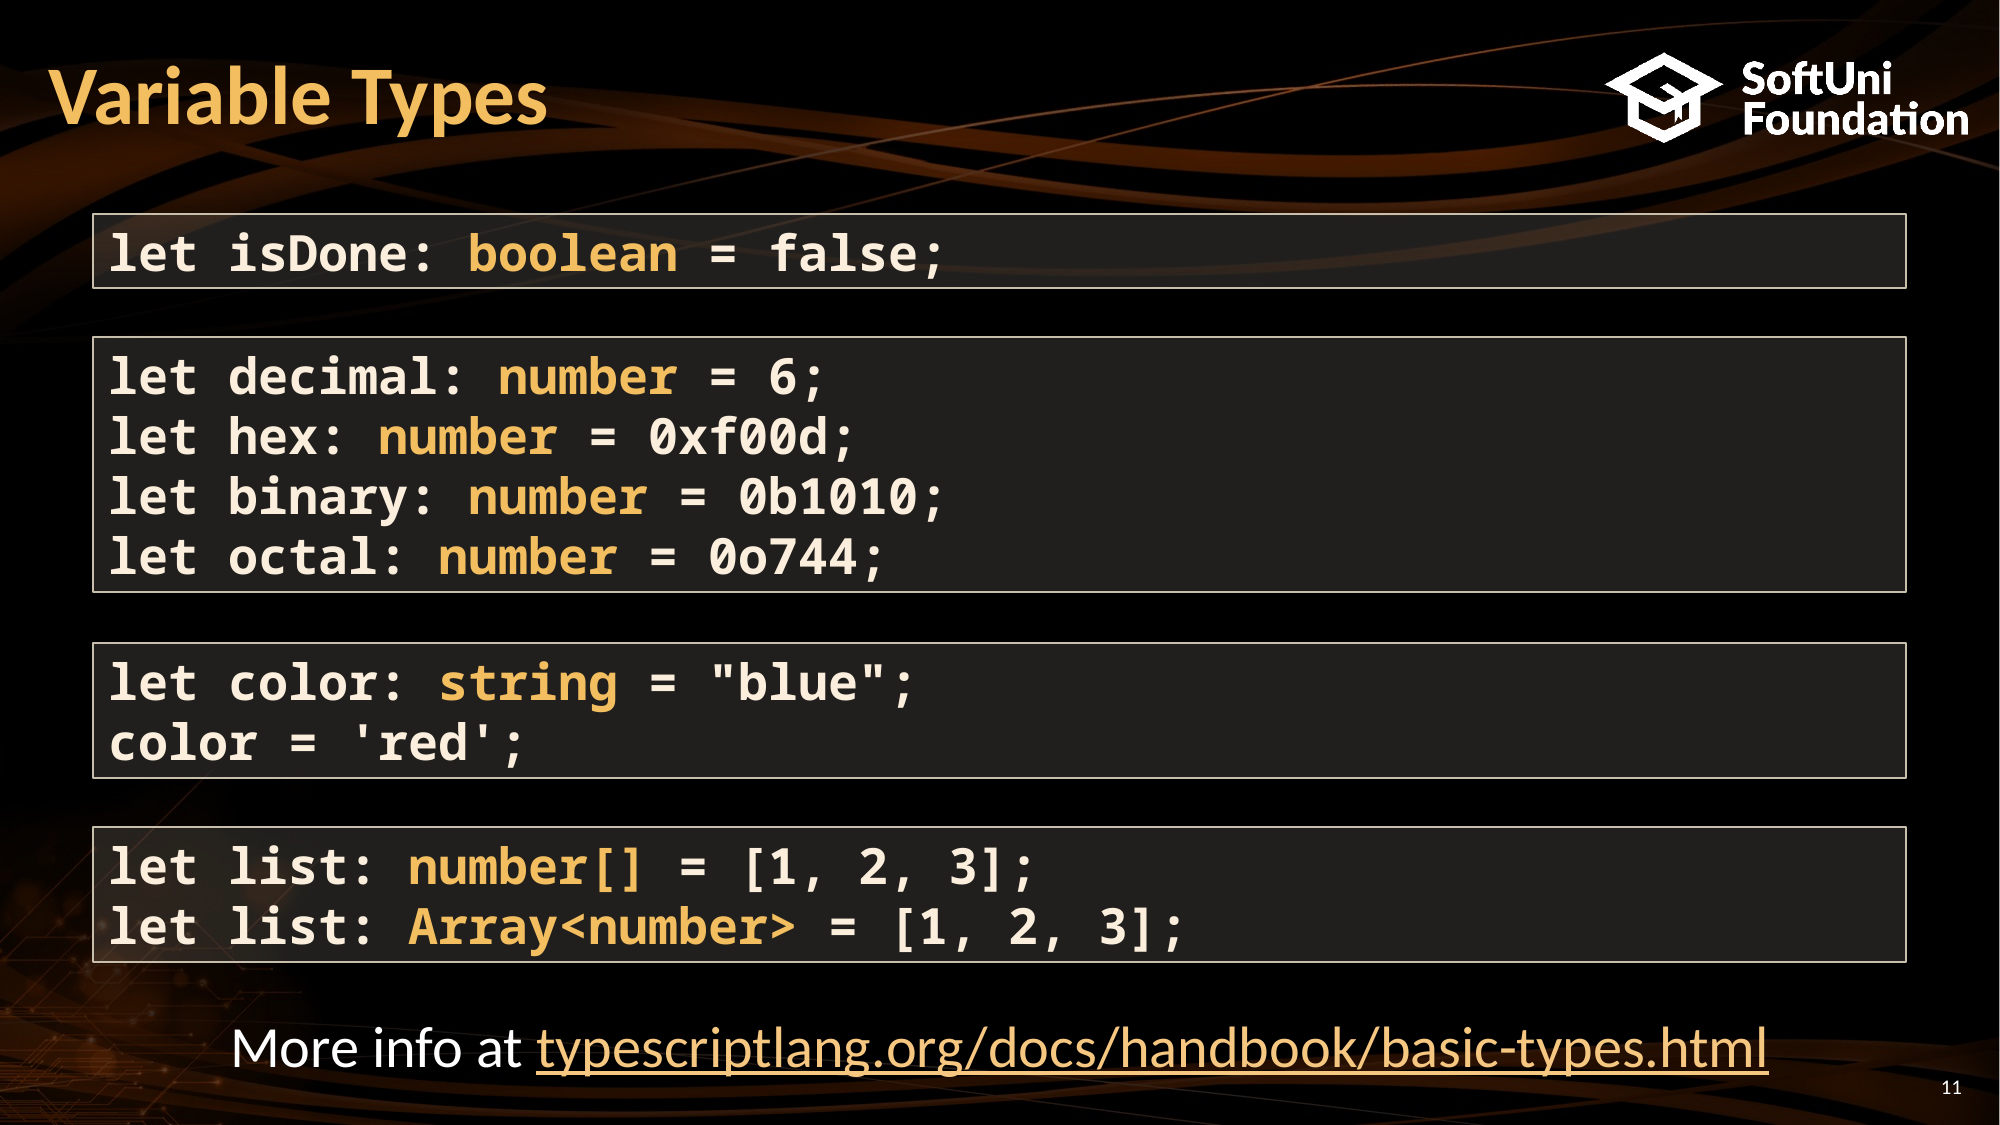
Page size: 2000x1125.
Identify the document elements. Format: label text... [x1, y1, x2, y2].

text_box More info at typescriptlang.org/docs/handbook/basic-types.html [62, 1001, 1938, 1087]
text_box let list: number[] = [1, 2, 3]; let list: Array<number> = [1, 2, 3]; [93, 827, 1906, 963]
text_box let color: string = "blue"; color = 'red'; [93, 642, 1906, 778]
text_box let isDone: boolean = false; [93, 213, 1906, 289]
text_box let decimal: number = 6; let hex: number = 0xf00d; let binary: number = 0b1010; let octal: number = 0o744; [93, 337, 1906, 593]
picture [0, 0, 2000, 1125]
title Variable Types [30, 6, 1602, 189]
slide_number 11 [1897, 1070, 1968, 1103]
